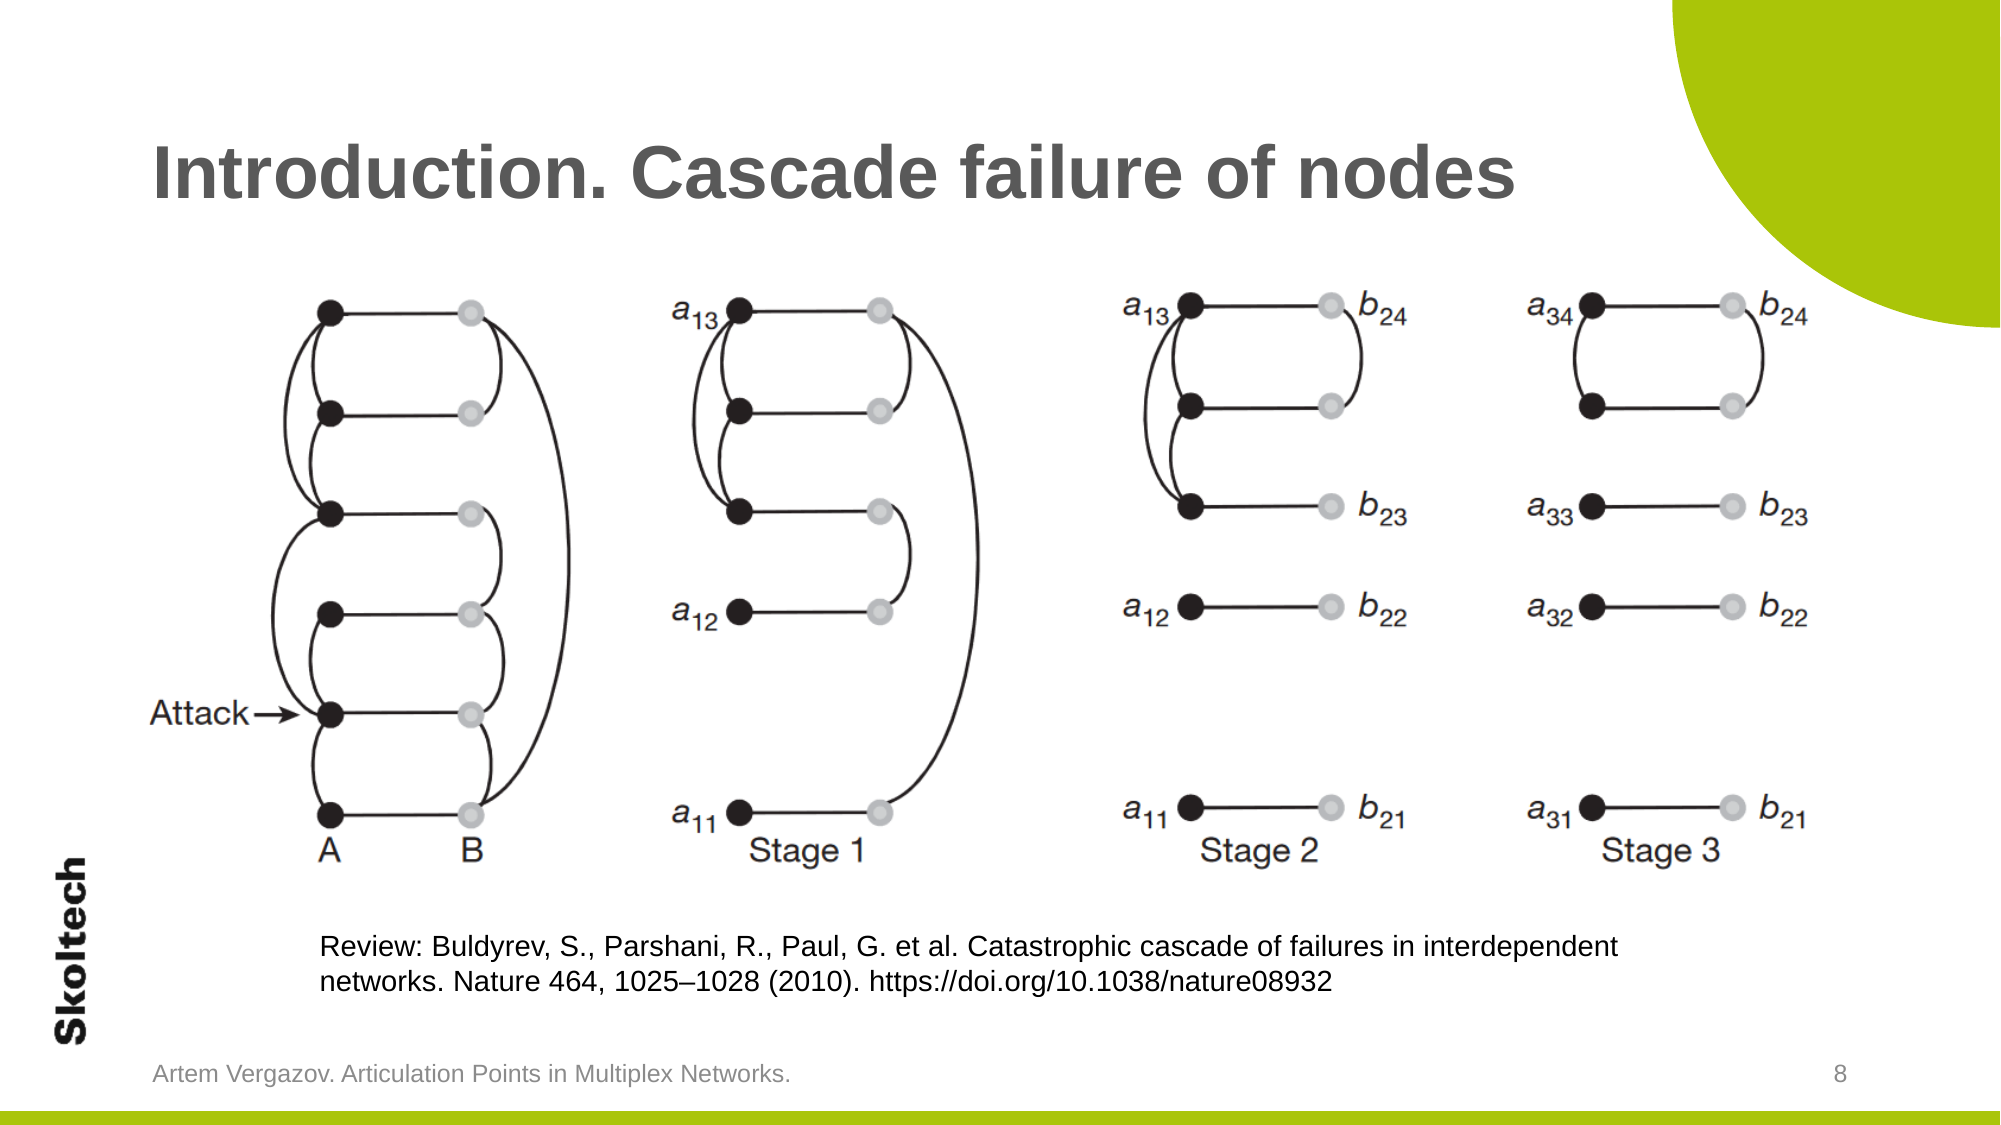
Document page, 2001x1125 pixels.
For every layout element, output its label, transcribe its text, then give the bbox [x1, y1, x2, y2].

footer Artem Vergazov. Articulation Points in Multiplex Networks. [137, 1042, 1338, 1103]
picture [137, 289, 1820, 883]
title Introduction. Cascade failure of nodes [137, 59, 1863, 278]
picture [54, 853, 86, 1050]
slide_number 8 [1412, 1042, 1863, 1103]
text_box Review: Buldyrev, S., Parshani, R., Paul, G. et al. Catastrophic cascade of failures in interdependent networks. Nature 464, 1025–1028 (2010). https://doi.org/10.1038/nature08932 [304, 919, 1696, 1005]
